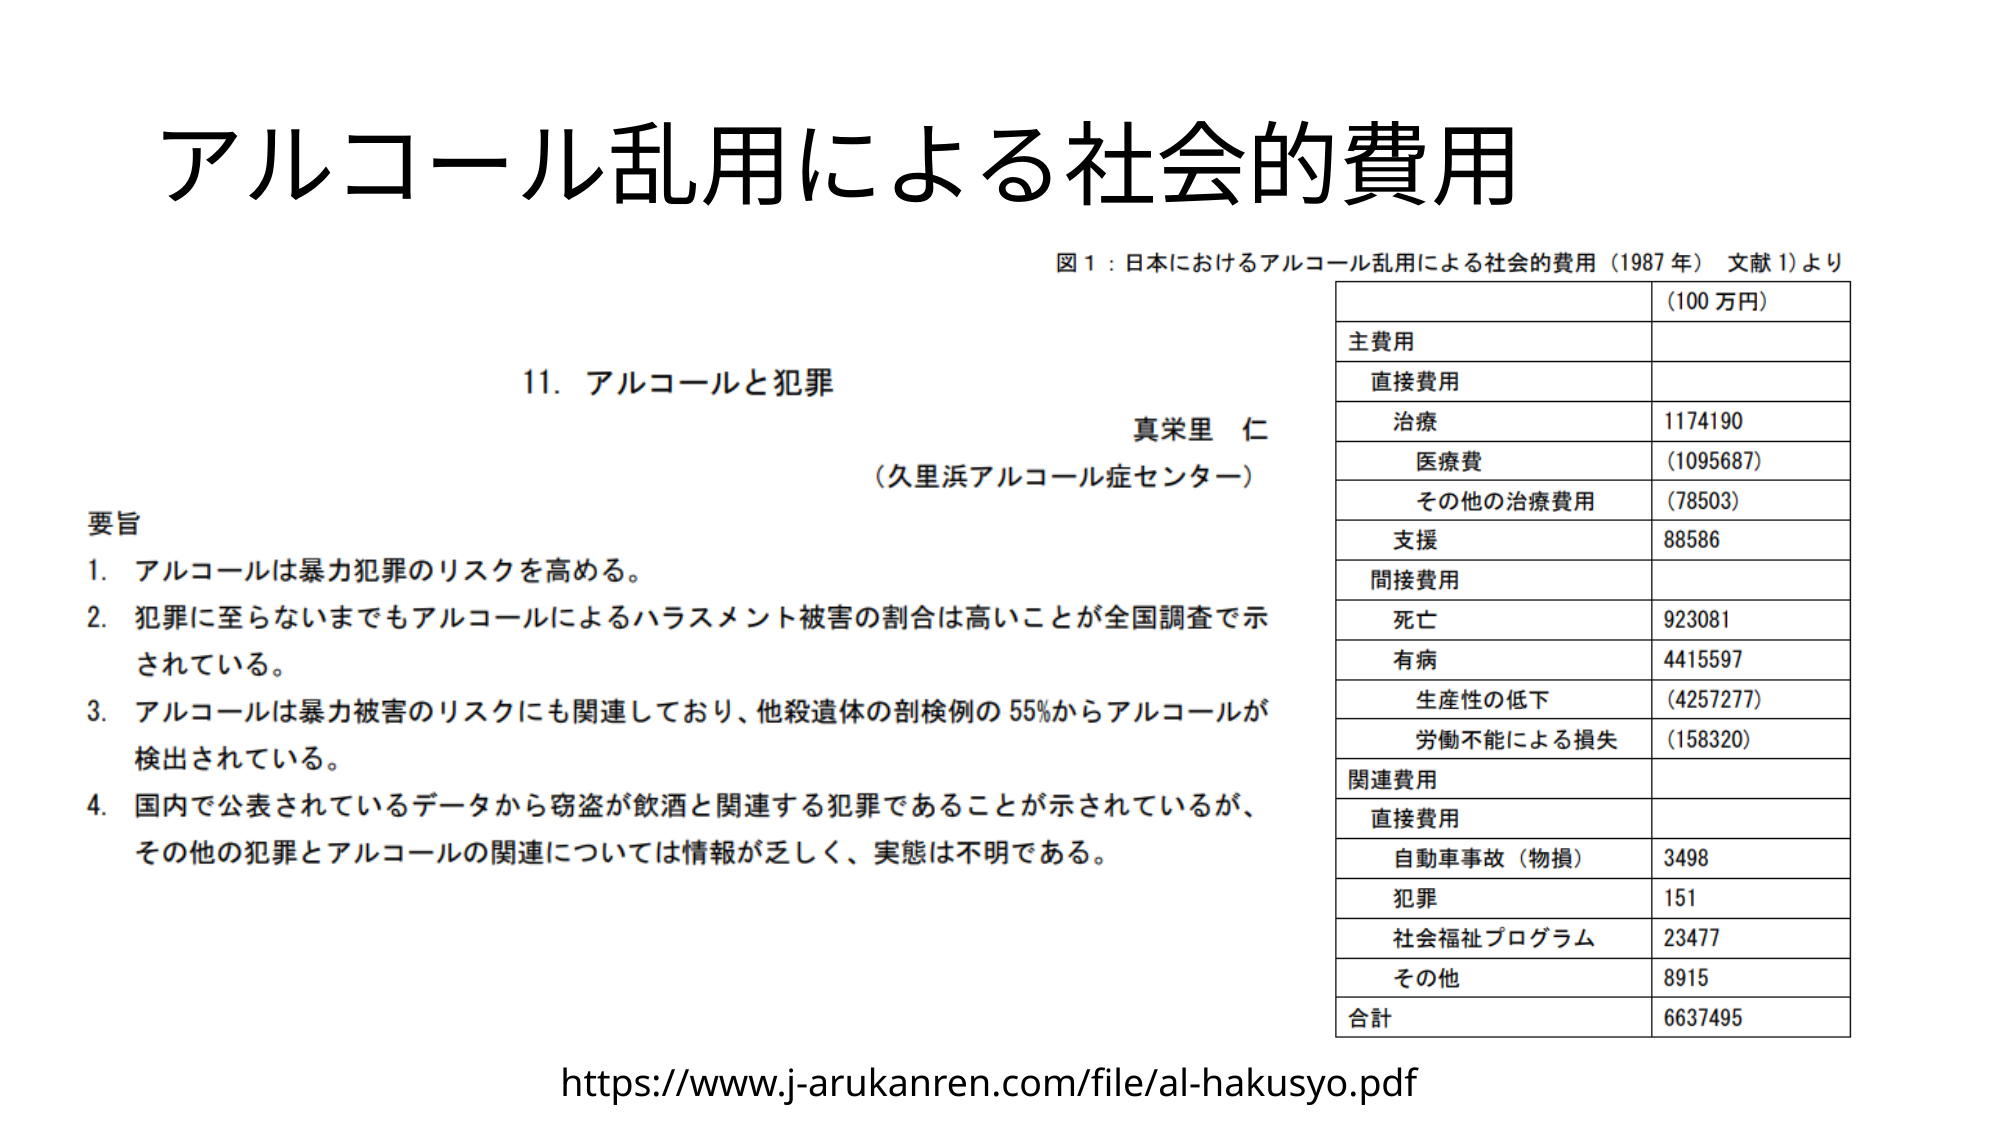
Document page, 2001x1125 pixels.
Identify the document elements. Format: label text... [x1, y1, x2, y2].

text_box https://www.j-arukanren.com/file/al-hakusyo.pdf [545, 1051, 1546, 1111]
picture [26, 236, 1886, 1052]
title アルコール乱用による社会的費用 [137, 59, 1863, 278]
